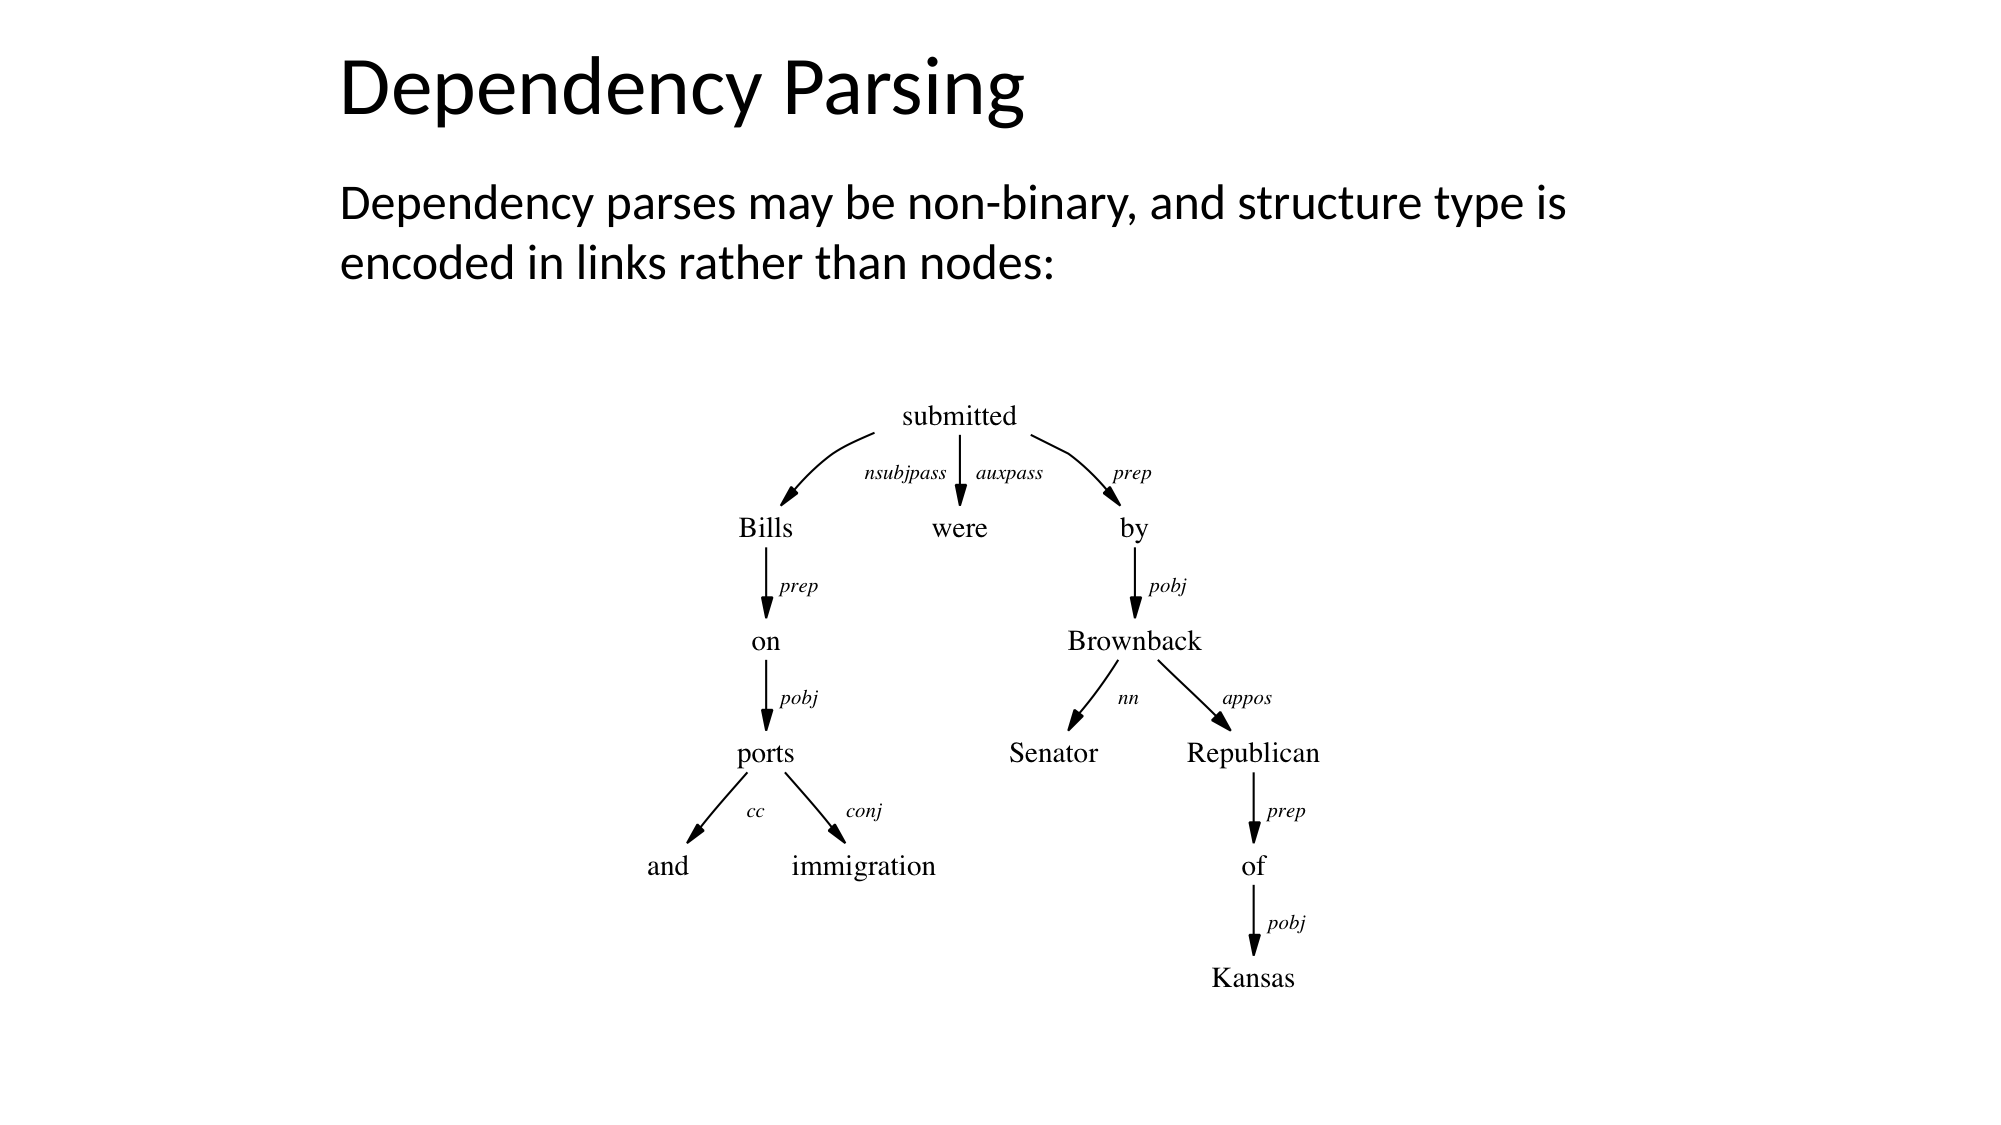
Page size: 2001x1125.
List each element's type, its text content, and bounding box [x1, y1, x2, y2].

title Dependency Parsing [324, 12, 1675, 162]
list Dependency parses may be non-binary, and structure type is encoded in links rather than nodes: [324, 162, 1675, 1063]
picture [612, 374, 1352, 1015]
